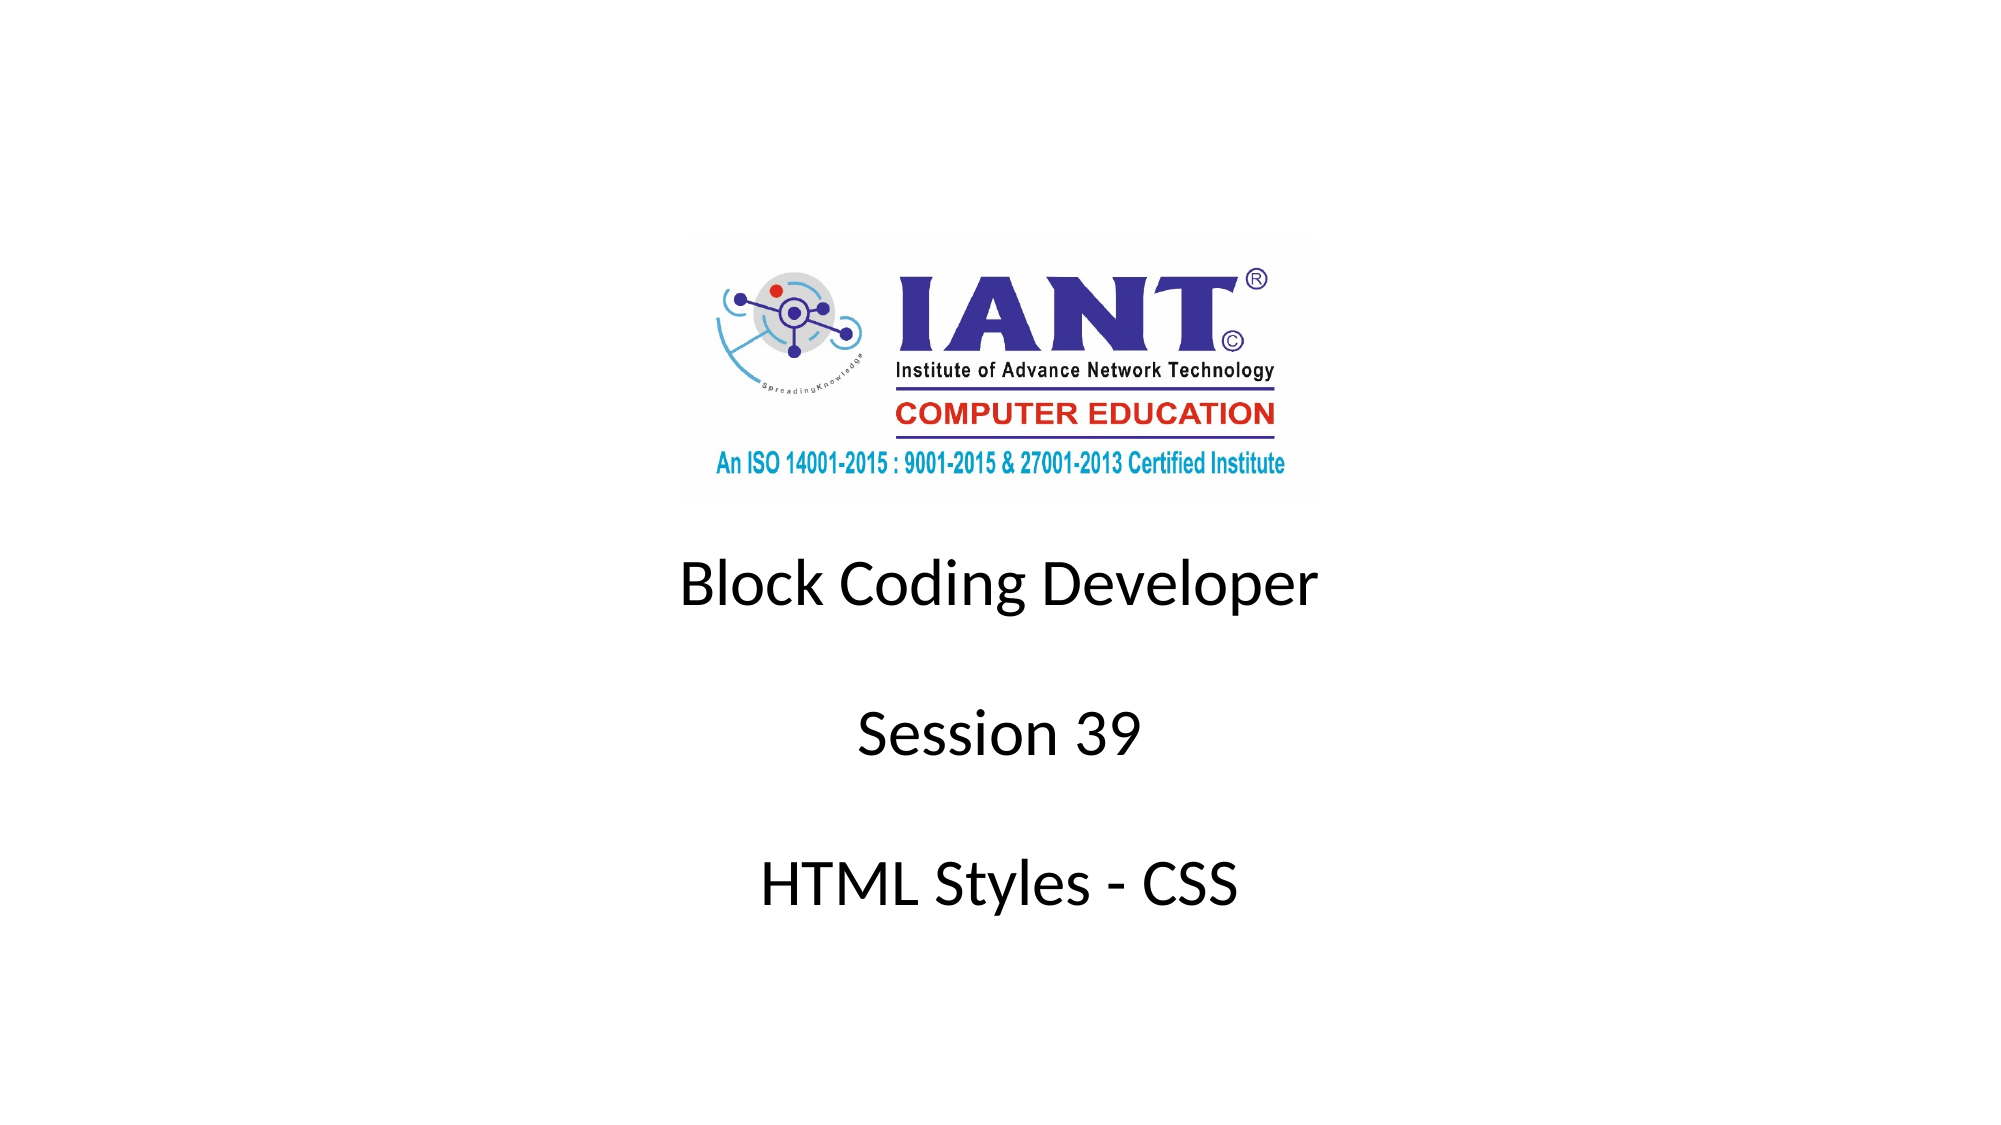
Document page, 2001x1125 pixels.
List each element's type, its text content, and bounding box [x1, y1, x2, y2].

text_box HTML Styles - CSS [592, 840, 1408, 955]
subtitle Block Coding Developer [592, 539, 1408, 654]
text_box Session 39 [592, 690, 1408, 804]
picture [685, 237, 1315, 504]
